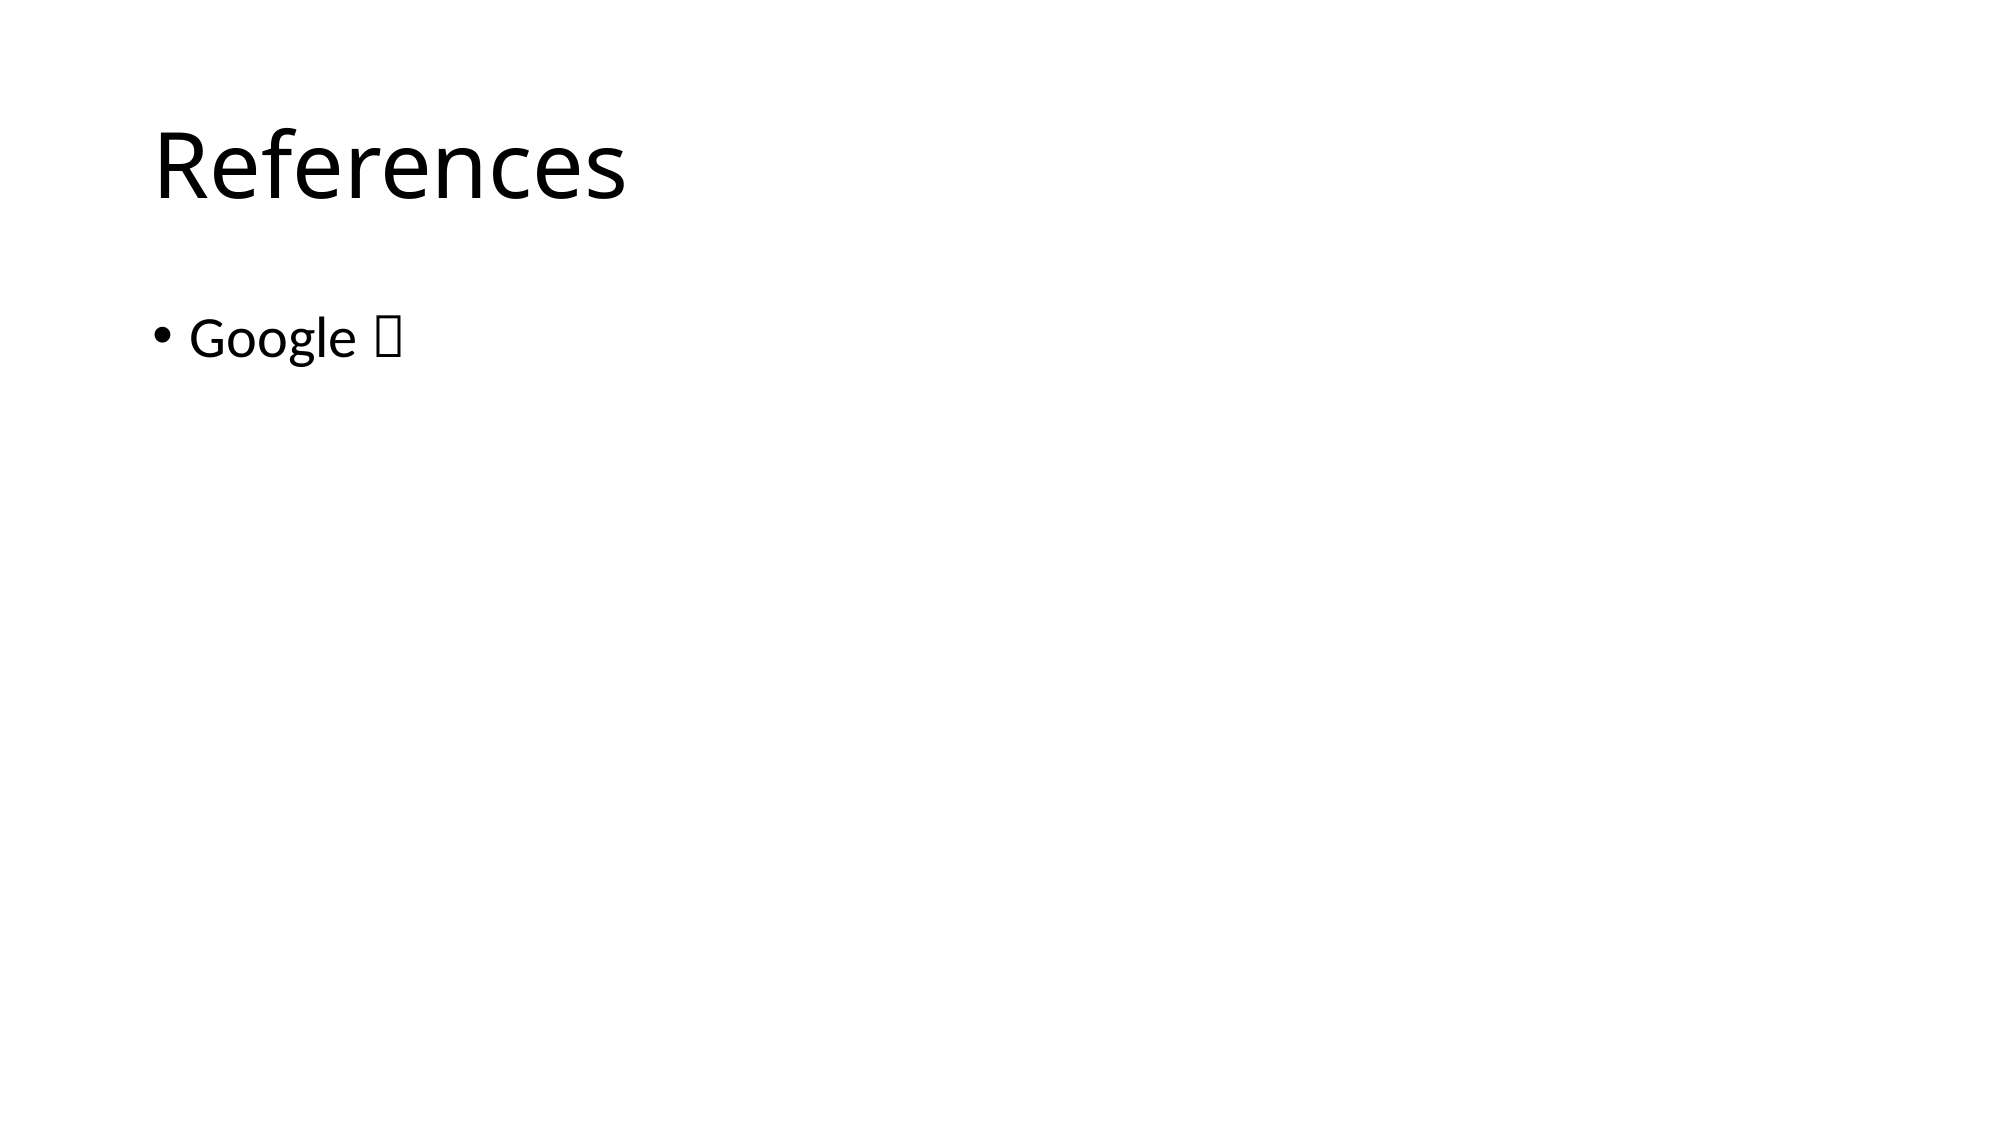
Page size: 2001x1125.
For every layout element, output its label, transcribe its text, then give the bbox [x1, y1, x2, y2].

title References [137, 59, 1863, 278]
list Google  [137, 299, 1863, 1014]
